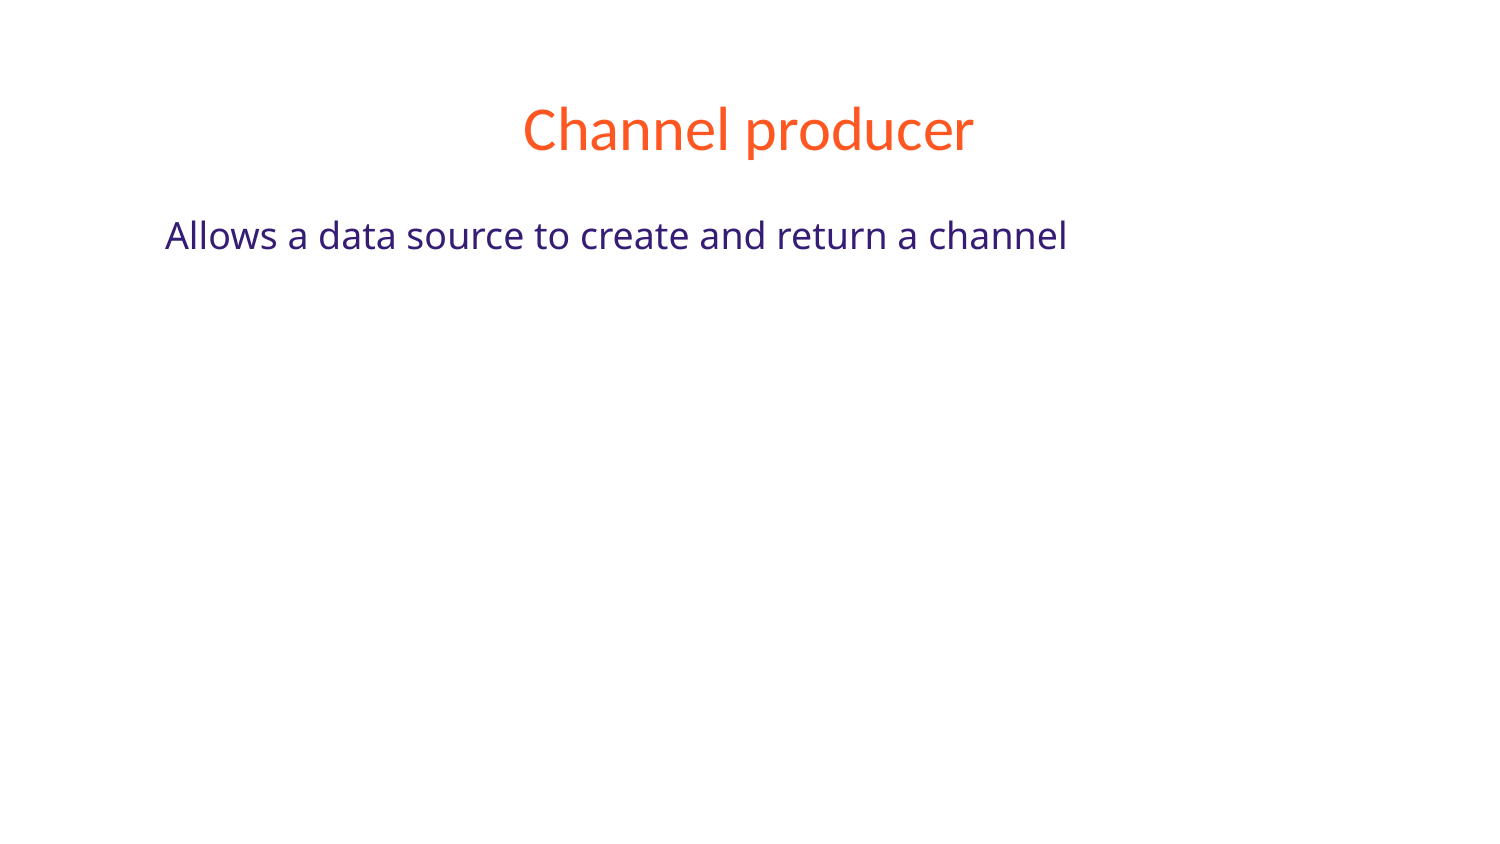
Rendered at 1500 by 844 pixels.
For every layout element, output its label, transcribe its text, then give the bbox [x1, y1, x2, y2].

list Allows a data source to create and return a channel [150, 190, 1351, 751]
title Channel producer [51, 72, 1449, 167]
